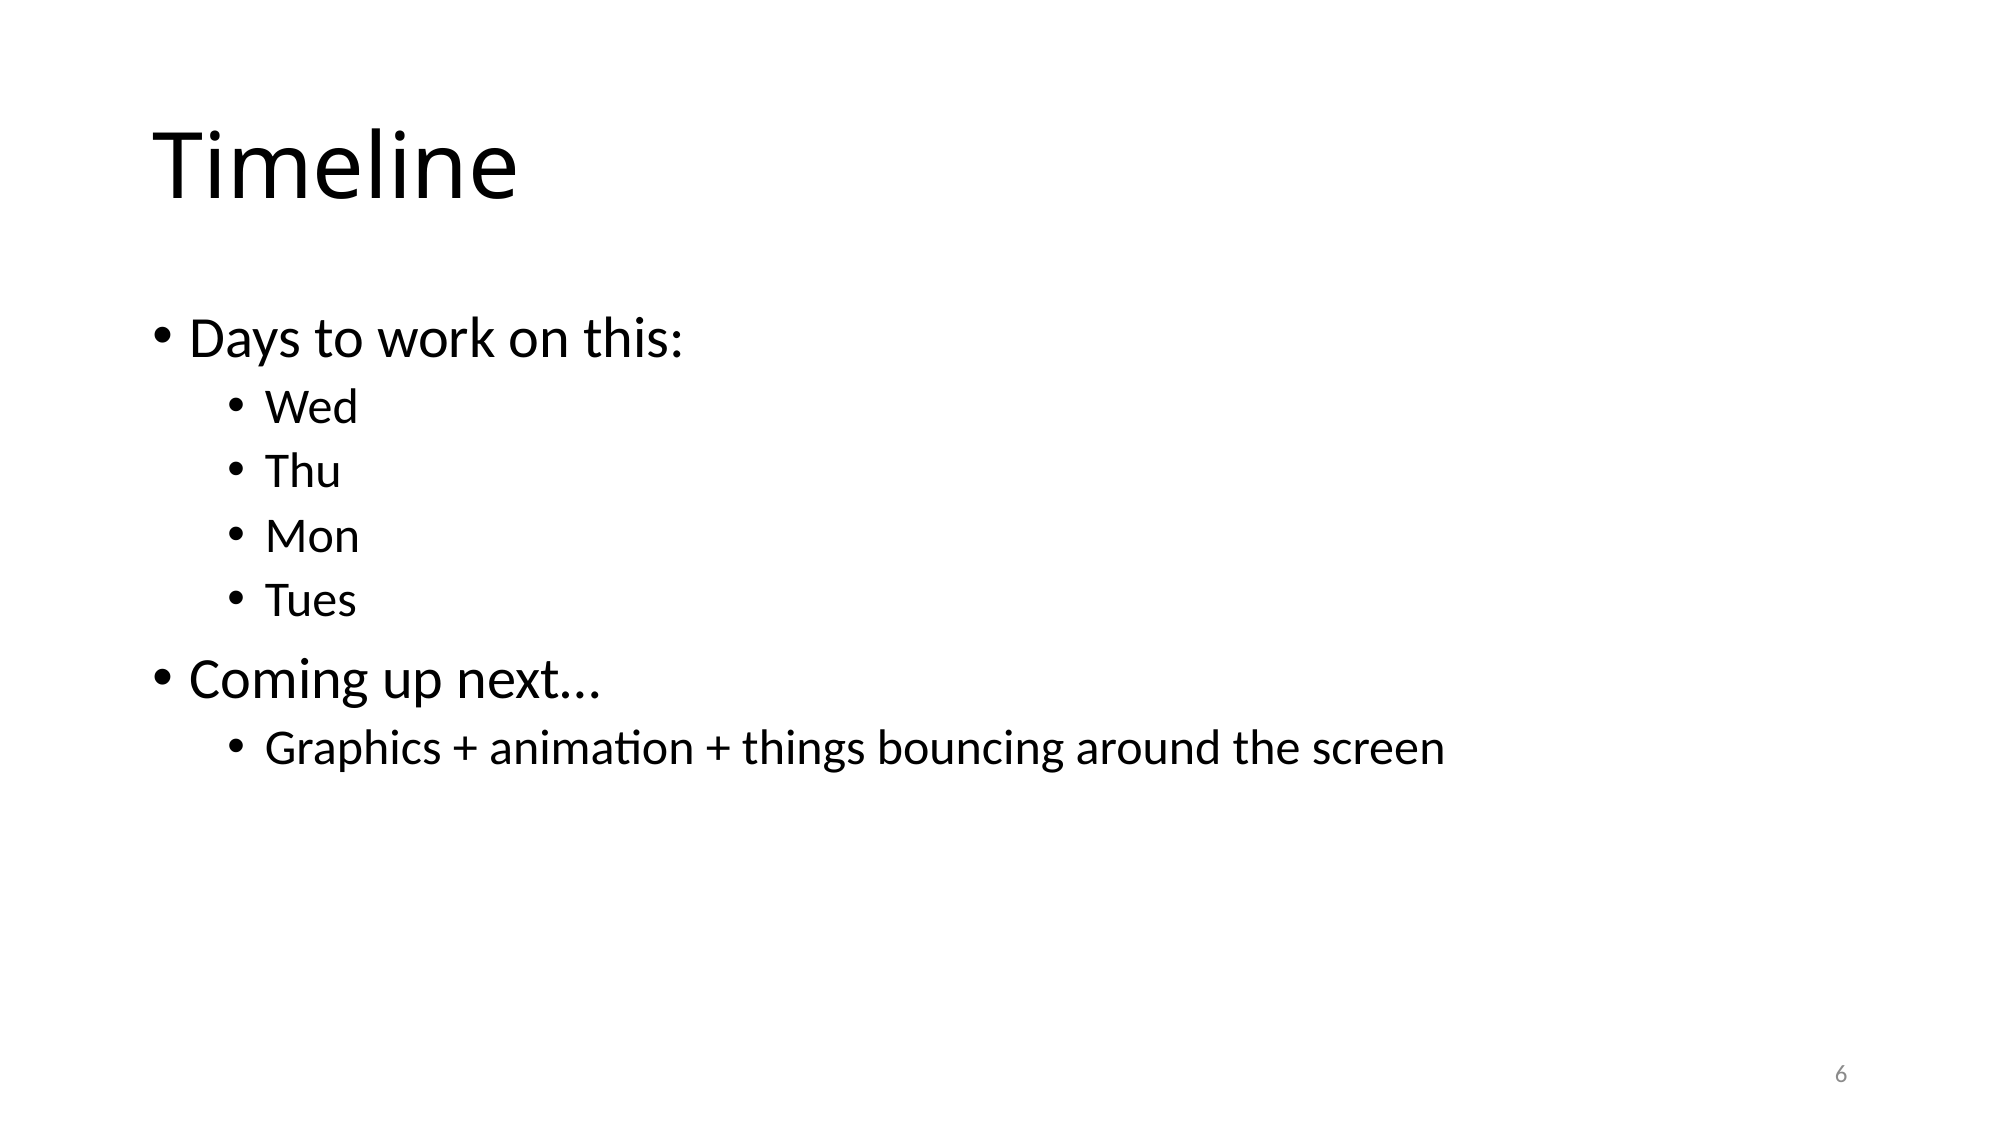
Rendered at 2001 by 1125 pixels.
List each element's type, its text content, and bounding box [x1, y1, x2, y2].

slide_number 6 [1412, 1042, 1863, 1103]
list Days to work on this: Wed Thu Mon Tues Coming up next… Graphics + animation + things bouncing around the screen [137, 299, 1863, 1014]
title Timeline [137, 59, 1863, 278]
